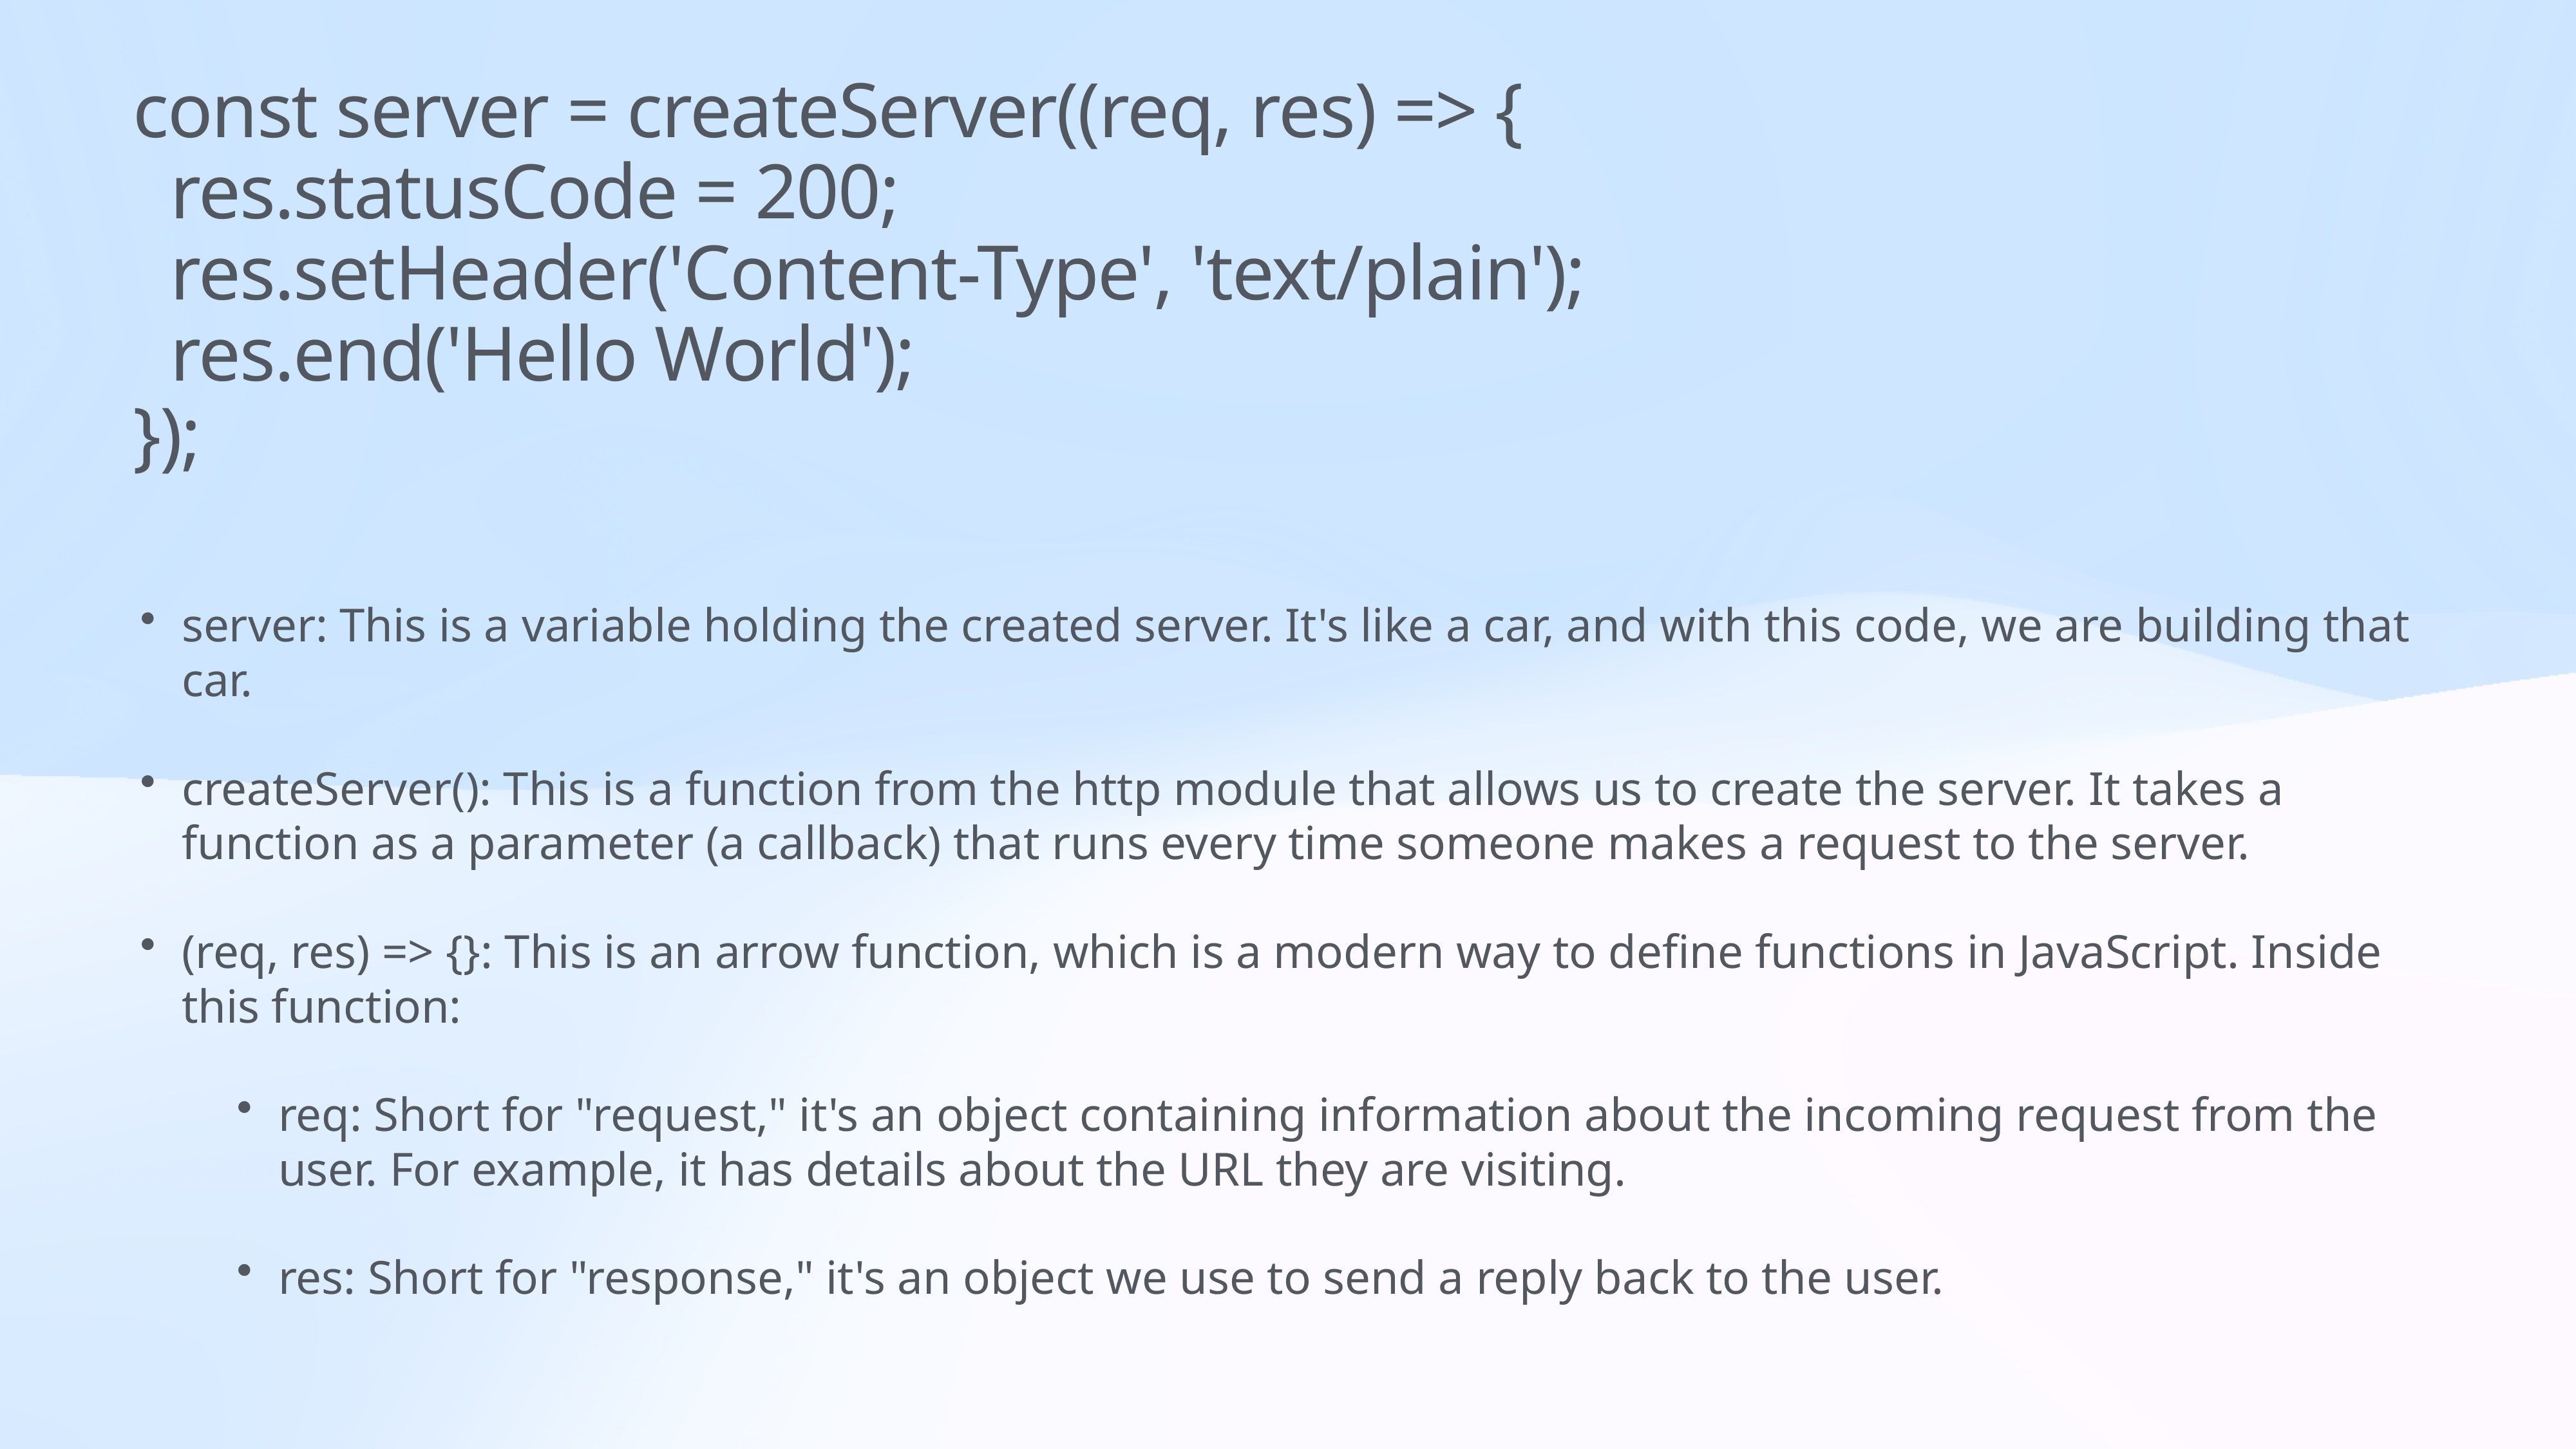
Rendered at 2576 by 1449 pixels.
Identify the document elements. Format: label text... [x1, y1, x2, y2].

picture [0, 0, 2576, 1449]
list server: This is a variable holding the created server. It's like a car, and with this code, we are building that car. createServer(): This is a function from the http module that allows us to create the server. It takes a function as a parameter (a callback) that runs every time someone makes a request to the server. (req, res) => {}: This is an arrow function, which is a modern way to define functions in JavaScript. Inside this function: req: Short for "request," it's an object containing information about the incoming request from the user. For example, it has details about the URL they are visiting. res: Short for "response," it's an object we use to send a reply back to the user. [134, 591, 2456, 1345]
title const server = createServer((req, res) => { res.statusCode = 200; res.setHeader('Content-Type', 'text/plain'); res.end('Hello World'); }); [127, 66, 2464, 540]
